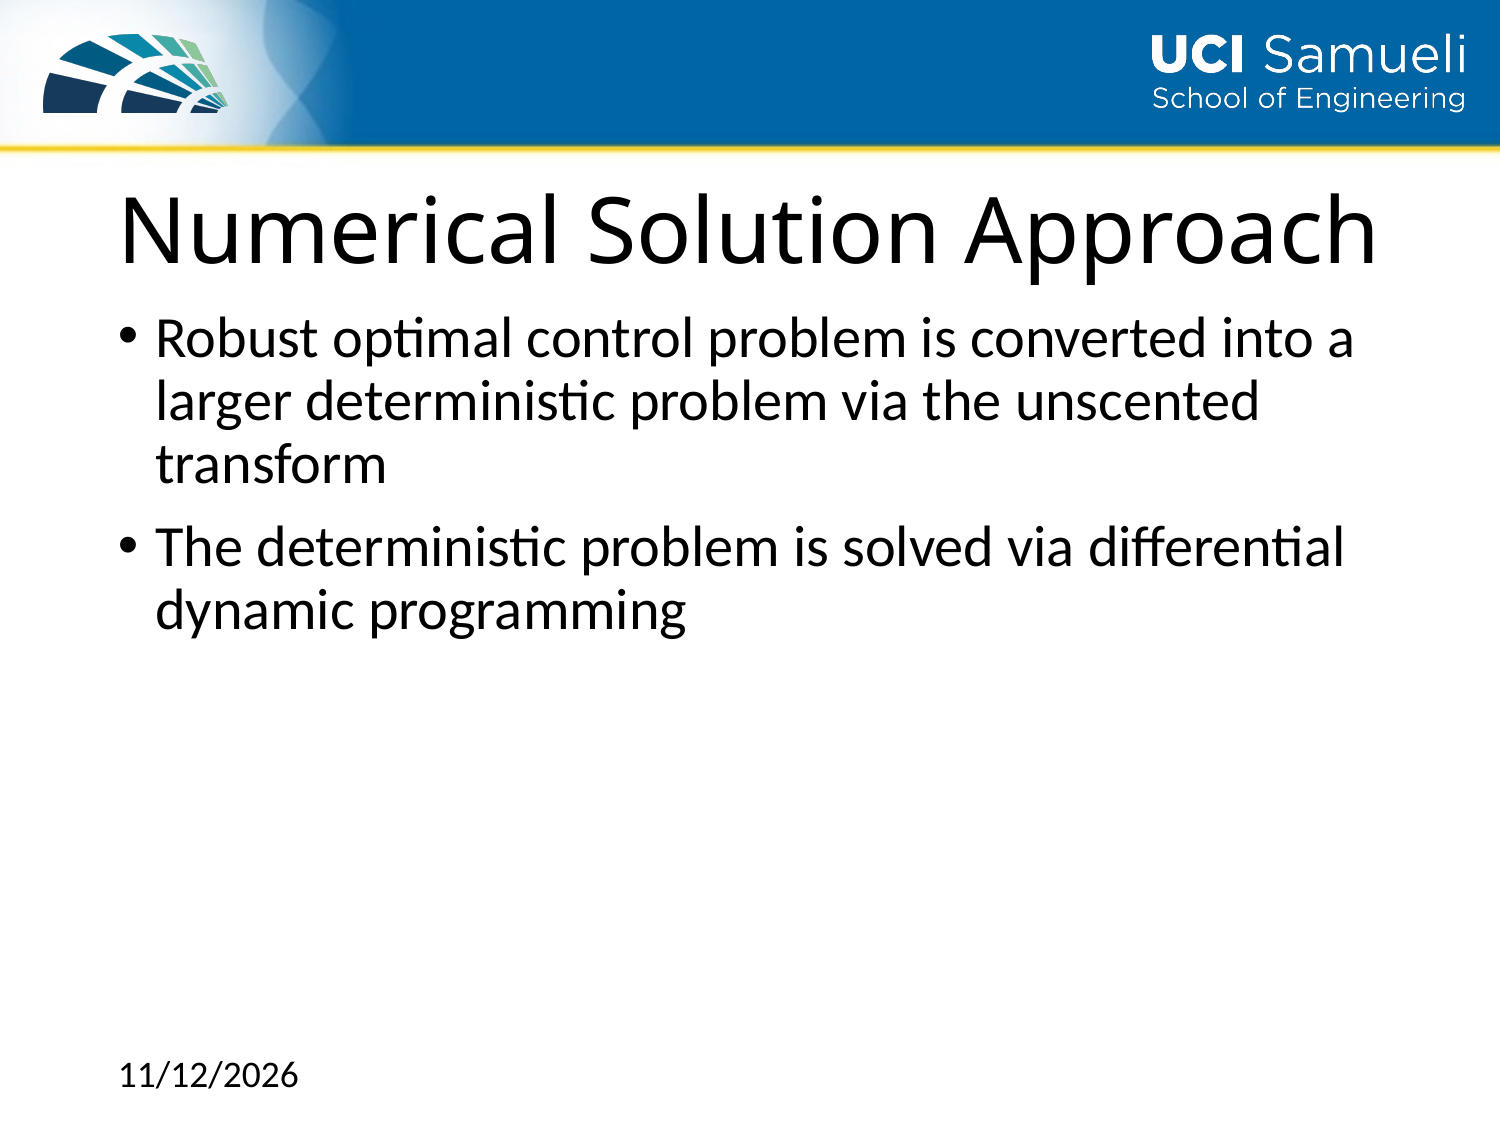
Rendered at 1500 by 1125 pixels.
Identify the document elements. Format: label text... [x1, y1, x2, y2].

list Robust optimal control problem is converted into a larger deterministic problem via the unscented transform The deterministic problem is solved via differential dynamic programming [103, 299, 1397, 1014]
title Numerical Solution Approach [103, 177, 1397, 278]
picture [0, 0, 1500, 168]
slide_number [103, 1042, 441, 1103]
